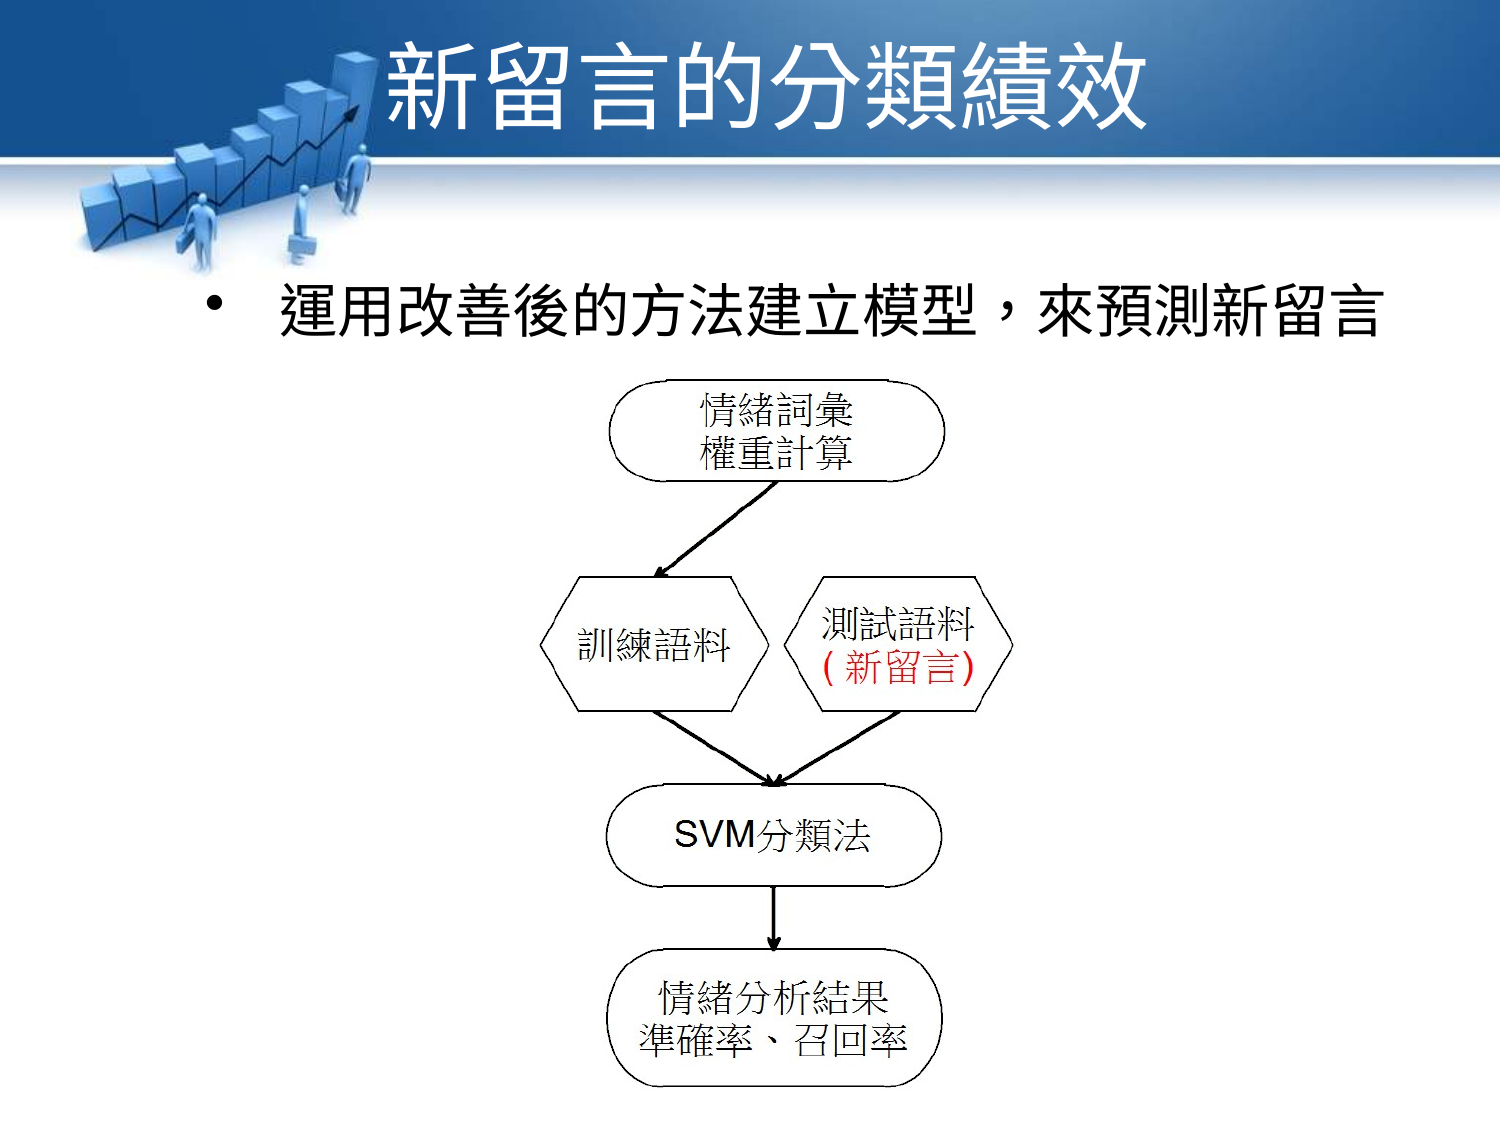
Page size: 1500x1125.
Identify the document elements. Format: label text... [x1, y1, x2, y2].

subtitle 運用改善後的方法建立模型，來預測新留言 [2, 267, 1456, 1024]
picture [0, 0, 1500, 1125]
text_box 新留言的分類績效 [289, 19, 1247, 149]
